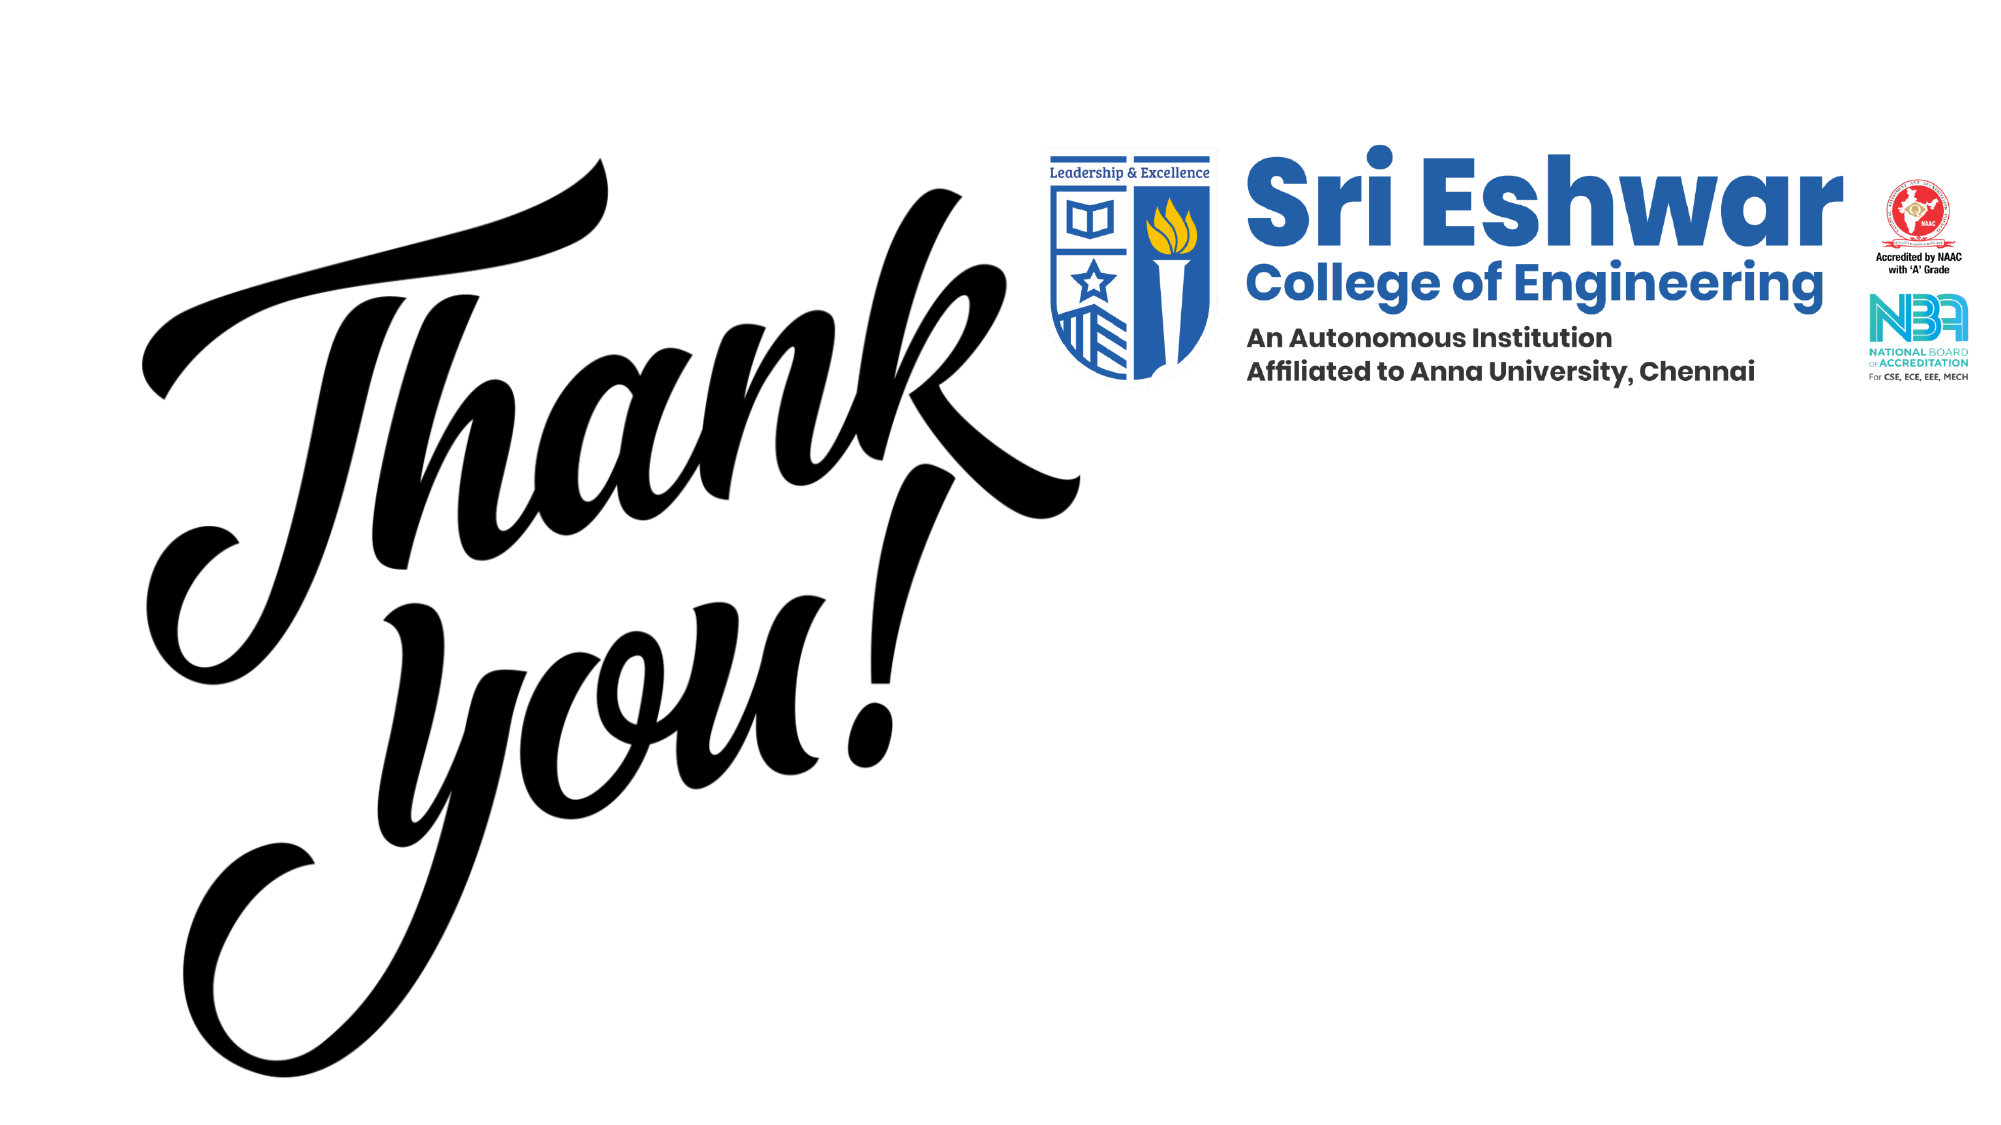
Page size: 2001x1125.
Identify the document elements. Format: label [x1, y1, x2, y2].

picture [140, 137, 1977, 1078]
